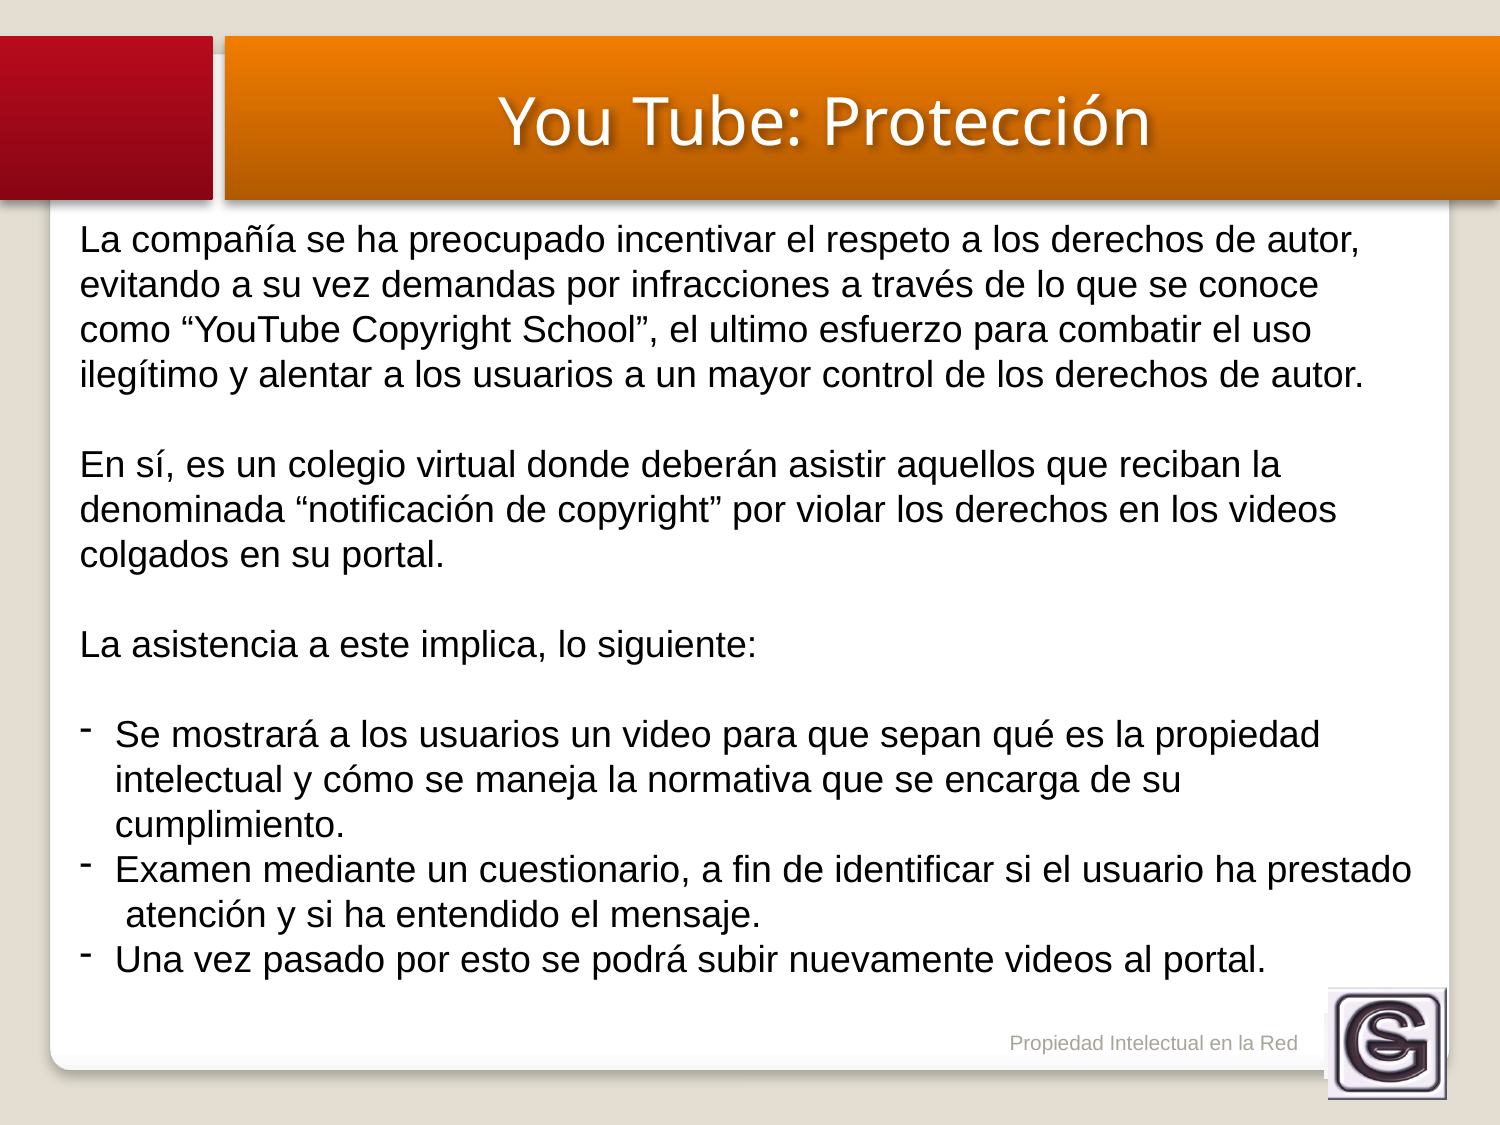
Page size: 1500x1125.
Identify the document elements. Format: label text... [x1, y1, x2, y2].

text_box You Tube: Protección [218, 54, 1469, 184]
footer Propiedad Intelectual en la Red [994, 1002, 1321, 1063]
text_box [224, 36, 1500, 200]
text_box La compañía se ha preocupado incentivar el respeto a los derechos de autor, evitando a su vez demandas por infracciones a través de lo que se conoce como “YouTube Copyright School”, el ultimo esfuerzo para combatir el uso ilegítimo y alentar a los usuarios a un mayor control de los derechos de autor. En sí, es un colegio virtual donde deberán asistir aquellos que reciban la denominada “notificación de copyright” por violar los derechos en los videos colgados en su portal. La asistencia a este implica, lo siguiente: Se mostrará a los usuarios un video para que sepan qué es la propiedad intelectual y cómo se maneja la normativa que se encarga de su cumplimiento. Examen mediante un cuestionario, a fin de identificar si el usuario ha prestado atención y si ha entendido el mensaje. Una vez pasado por esto se podrá subir nuevamente videos al portal. [64, 208, 1436, 1033]
text_box [0, 36, 213, 200]
picture [1324, 987, 1448, 1101]
text_box [70, 1033, 1289, 1102]
